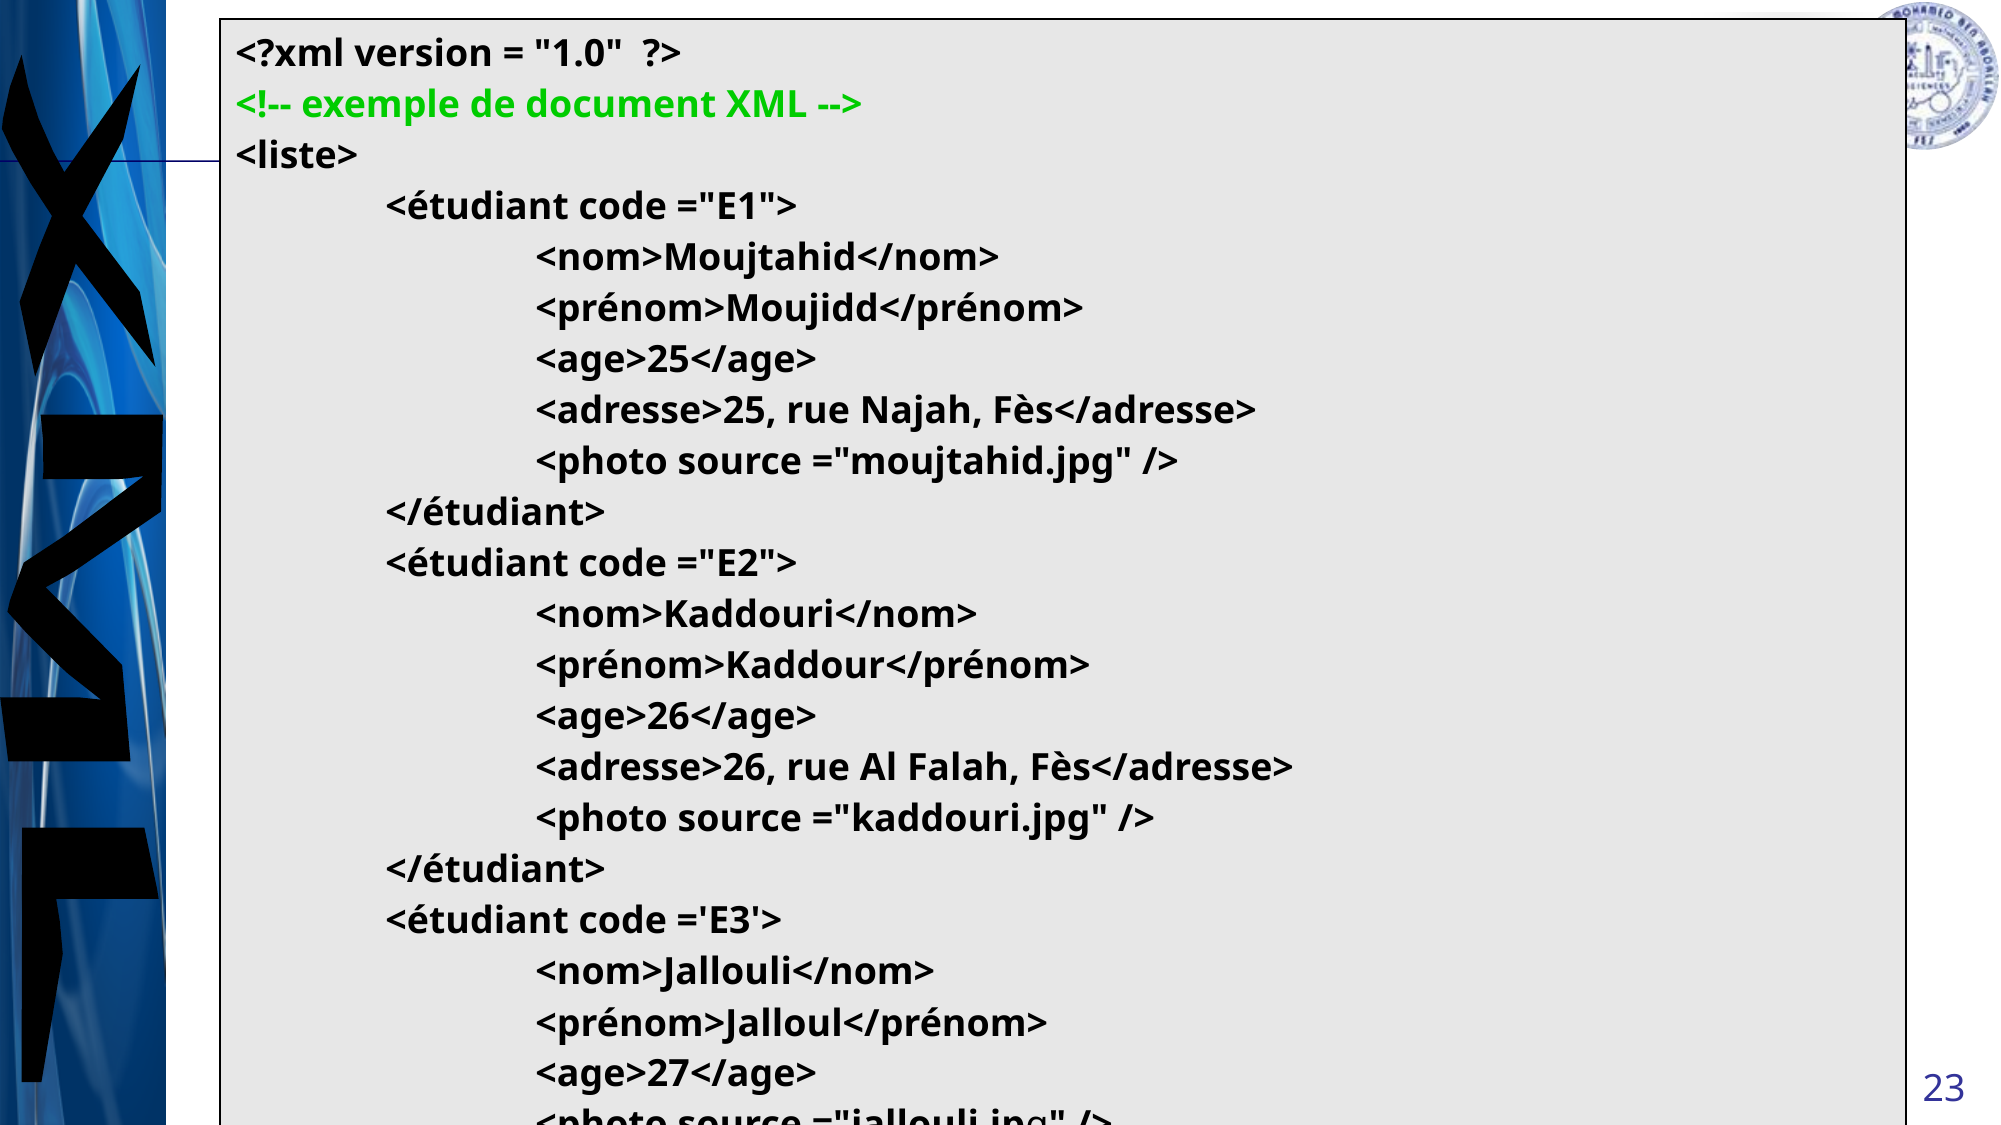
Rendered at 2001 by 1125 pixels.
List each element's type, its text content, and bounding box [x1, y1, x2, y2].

picture [60, 162, 70, 171]
picture [0, 162, 166, 1125]
picture [1877, 2, 1999, 150]
picture [0, 0, 166, 160]
table_header <?xml version = "1.0" ?> <!-- exemple de document XML --> <liste> <étudiant code ="E1"> <nom>Moujtahid</nom> <prénom>Moujidd</prénom> <age>25</age> <adresse>25, rue Najah, Fès</adresse> <photo source ="moujtahid.jpg" /> </étudiant> <étudiant code ="E2"> <nom>Kaddouri</nom> <prénom>Kaddour</prénom> <age>26</age> <adresse>26, rue Al Falah, Fès</adresse> <photo source ="kaddouri.jpg" /> </étudiant> <étudiant code ='E3'> <nom>Jallouli</nom> <prénom>Jalloul</prénom> <age>27</age> <photo source ="jallouli.jpg" /> </étudiant> </liste> [221, 20, 1905, 1125]
